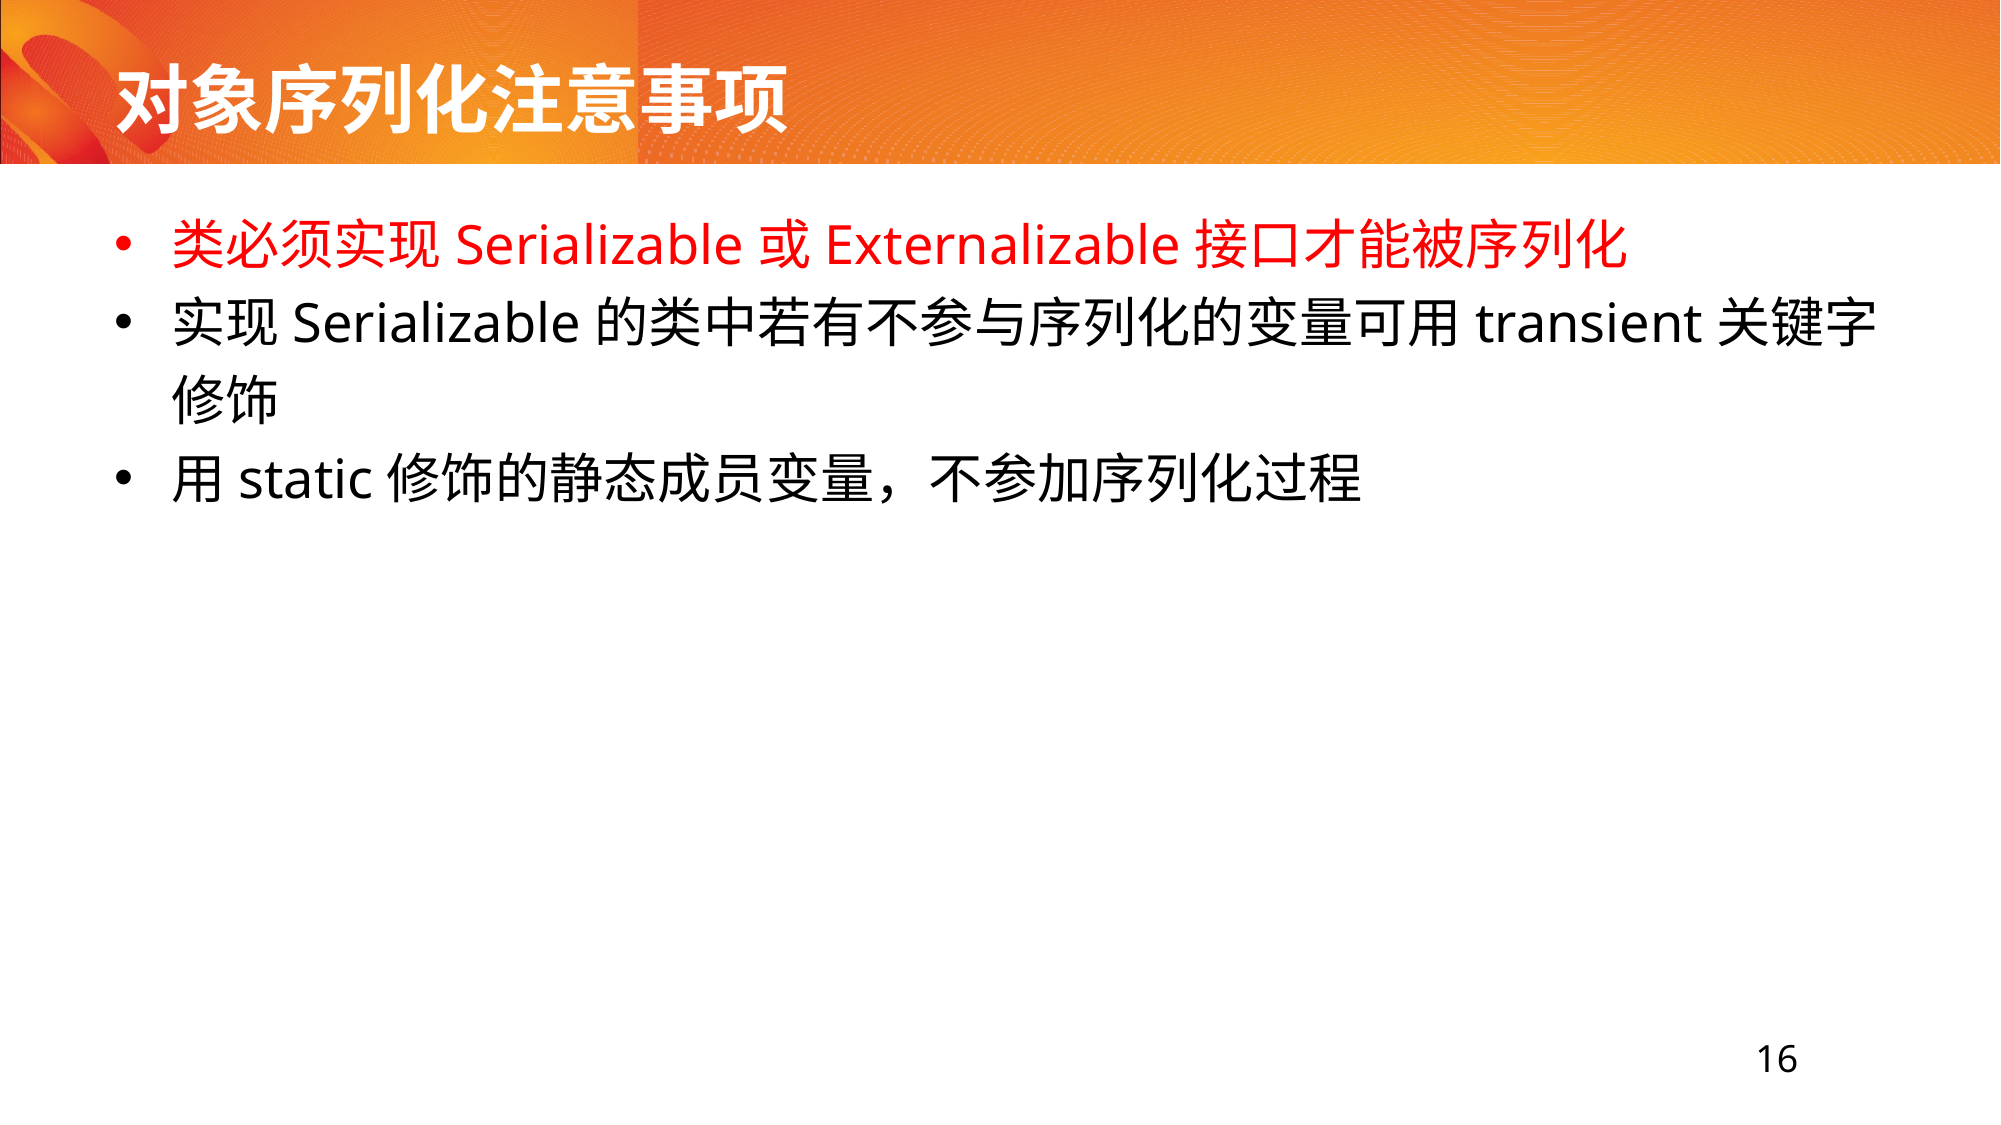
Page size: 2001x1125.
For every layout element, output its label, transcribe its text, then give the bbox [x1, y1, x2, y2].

title 对象序列化注意事项 [99, 45, 1900, 167]
picture [0, 0, 2000, 164]
list 类必须实现Serializable或Externalizable接口才能被序列化 实现Serializable的类中若有不参与序列化的变量可用transient关键字修饰 用static修饰的静态成员变量，不参加序列化过程 [99, 190, 1900, 1005]
